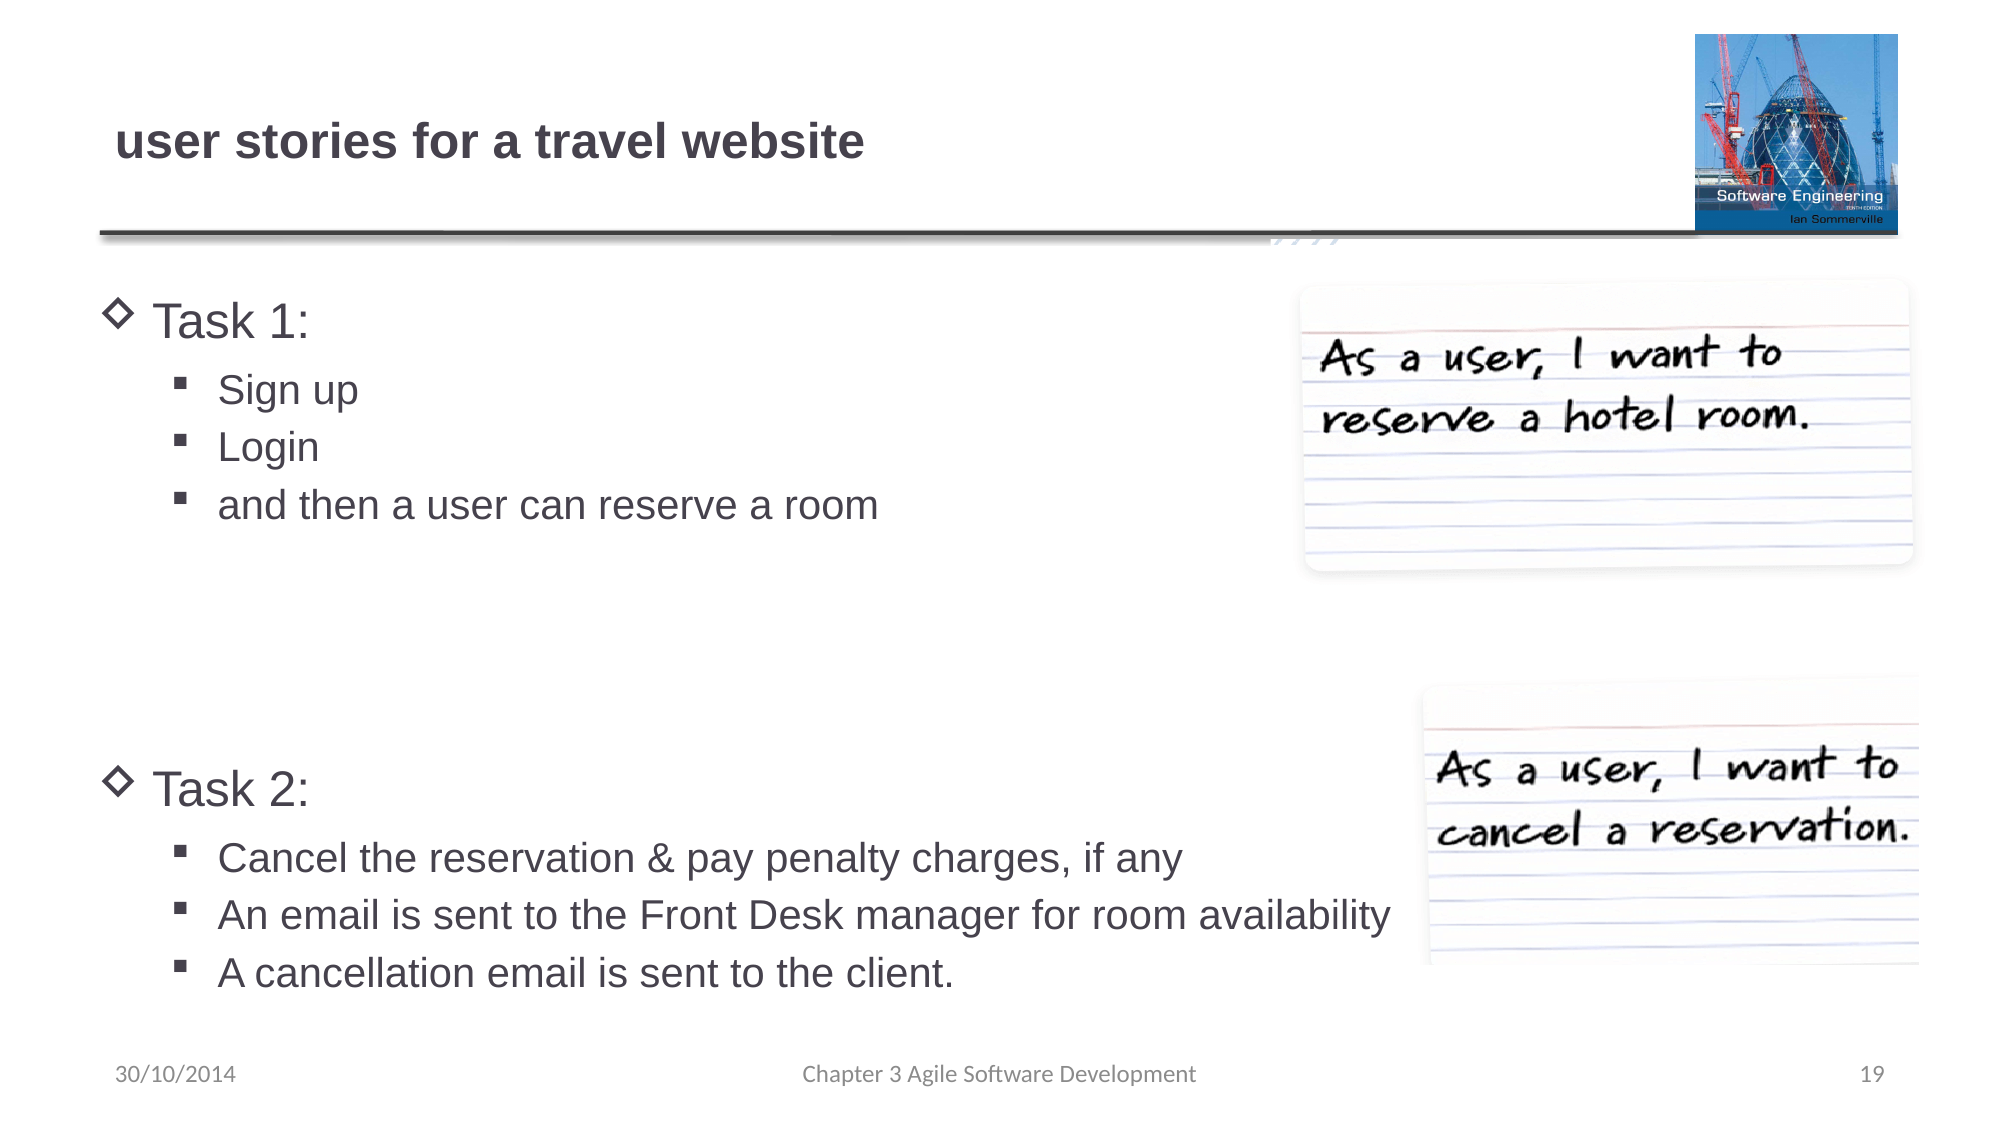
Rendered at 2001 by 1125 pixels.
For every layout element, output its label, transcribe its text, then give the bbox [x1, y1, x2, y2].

title user stories for a travel website [99, 44, 1696, 233]
slide_number 19 [1433, 1042, 1900, 1103]
footer Chapter 3 Agile Software Development [683, 1042, 1317, 1103]
picture [1270, 238, 1963, 589]
picture [1382, 666, 1919, 965]
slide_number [99, 1042, 567, 1103]
list Task 1: Sign up Login and then a user can reserve a room Task 2: Cancel the reservation & pay penalty charges, if any An email is sent to the Front Desk manager for room availability A cancellation email is sent to the client. [81, 288, 1882, 698]
picture [1695, 34, 1898, 230]
